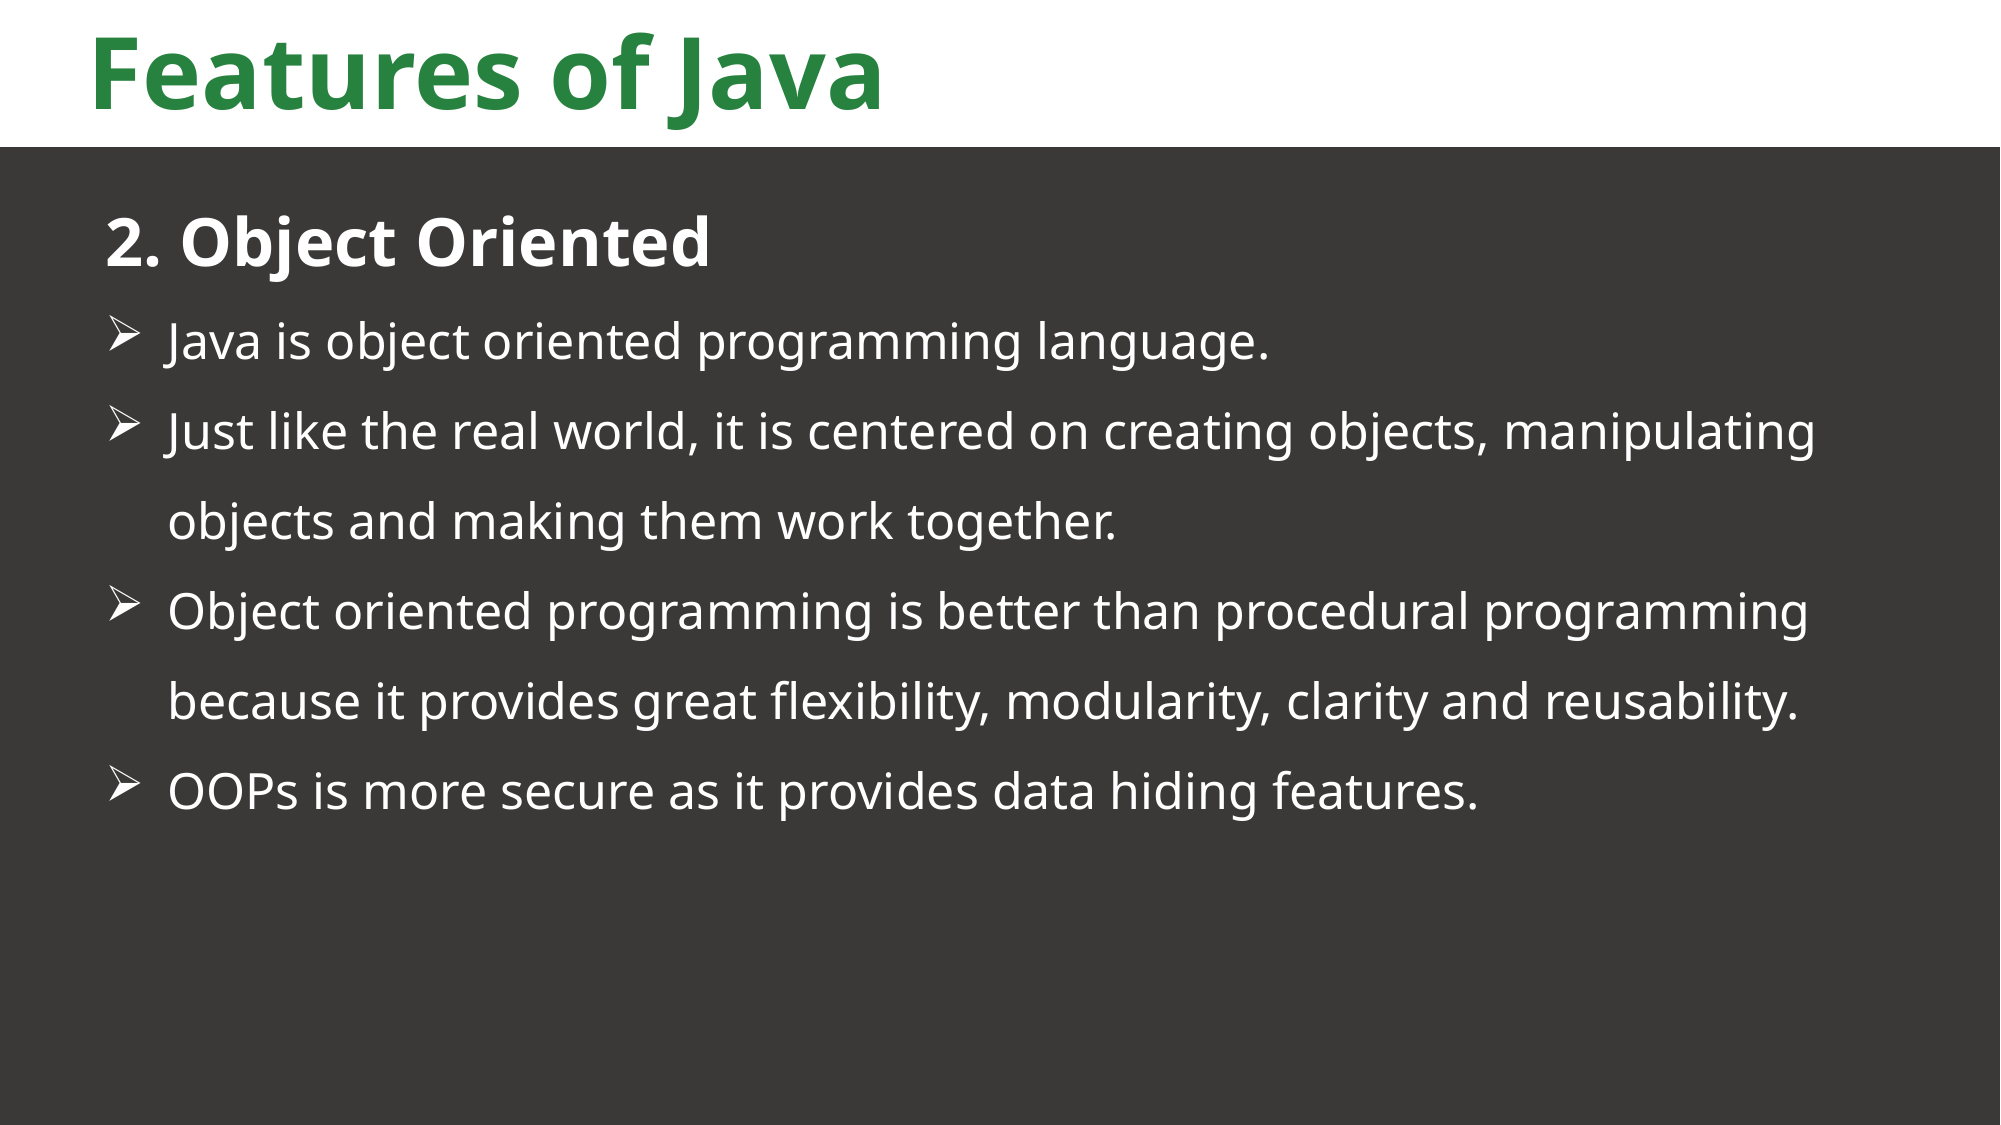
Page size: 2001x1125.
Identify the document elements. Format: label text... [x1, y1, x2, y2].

text_box 2. Object Oriented Java is object oriented programming language. Just like the real world, it is centered on creating objects, manipulating objects and making them work together. Object oriented programming is better than procedural programming because it provides great flexibility, modularity, clarity and reusability. OOPs is more secure as it provides data hiding features. [85, 139, 1897, 1105]
picture [0, 0, 2000, 147]
title Features of Java [85, 20, 1604, 106]
